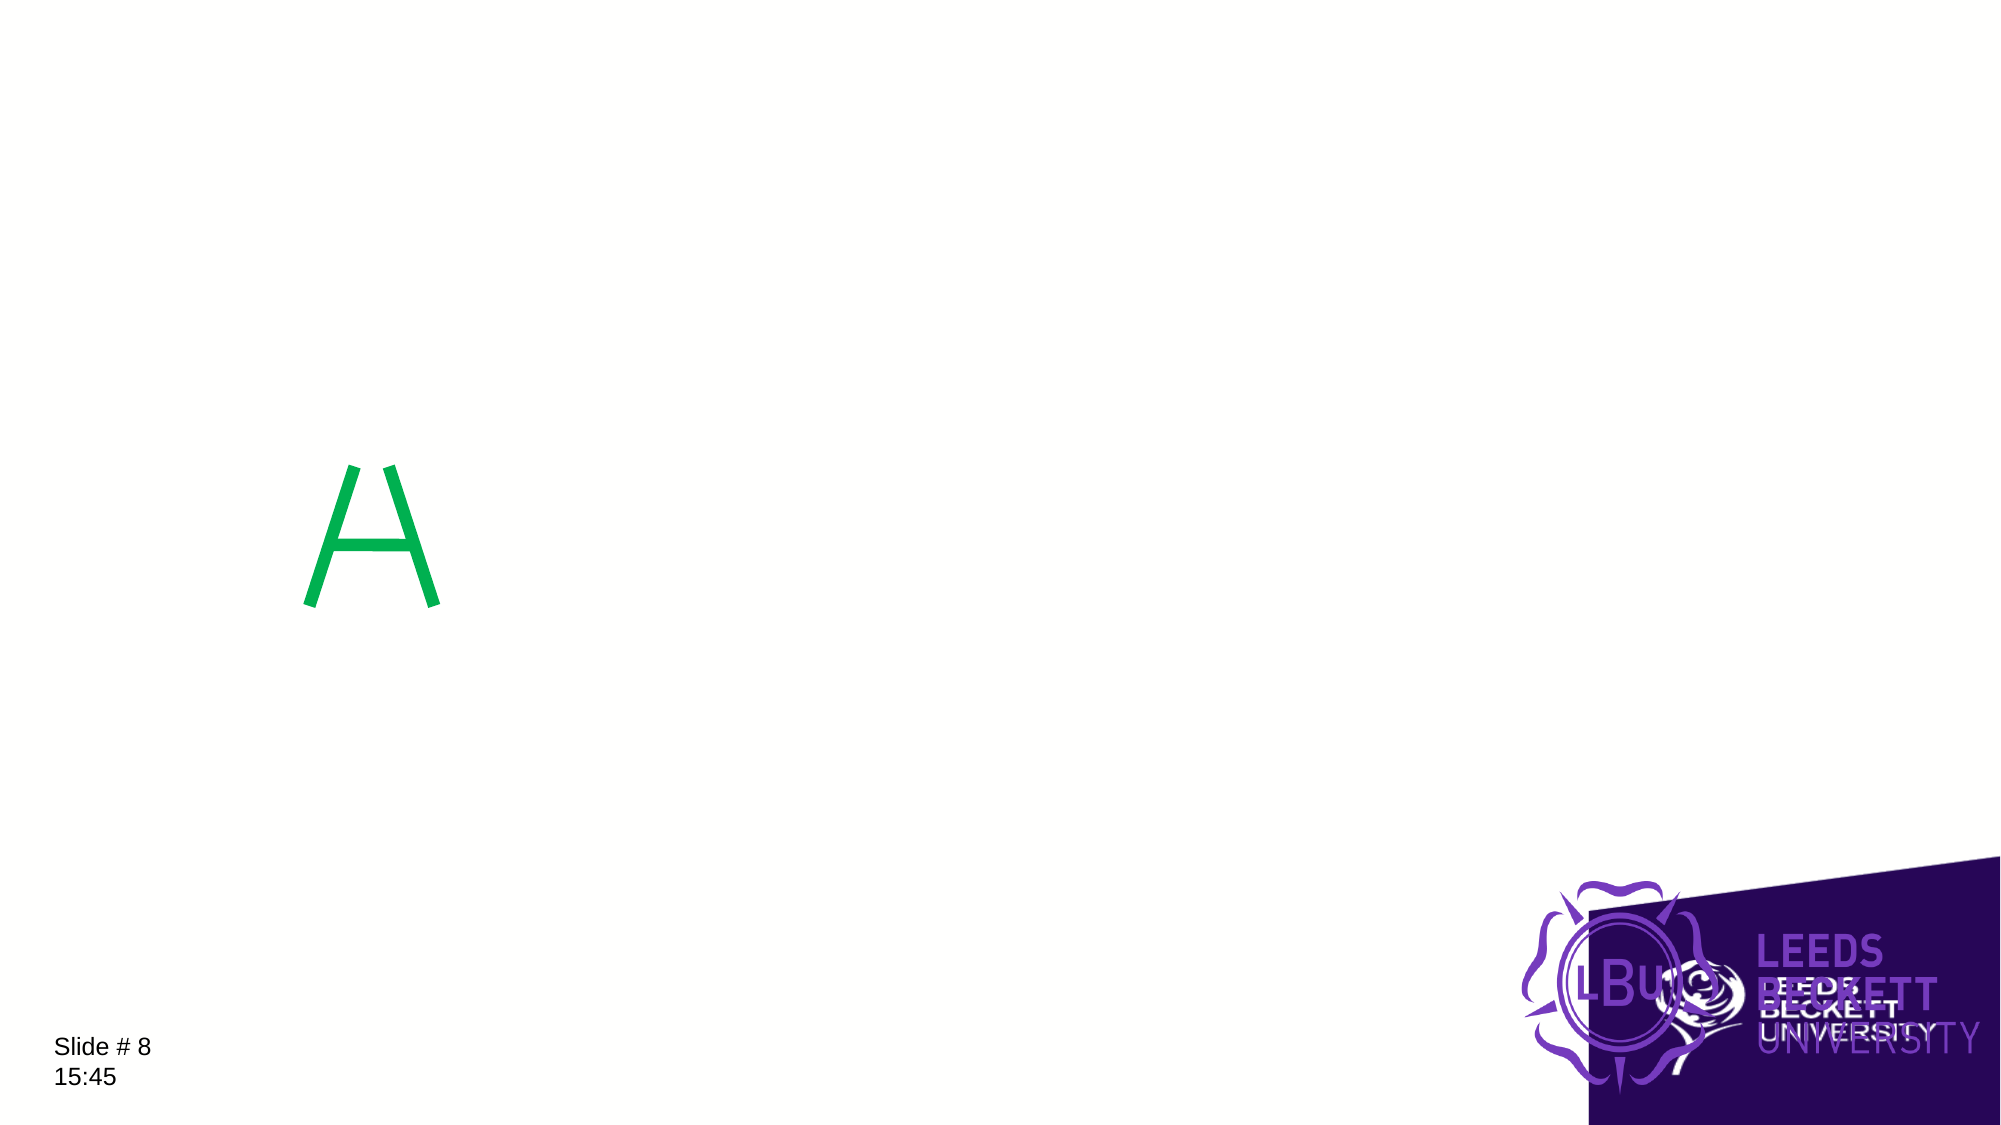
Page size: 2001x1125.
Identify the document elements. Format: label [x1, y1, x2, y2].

picture [0, 0, 2001, 1125]
text_box [308, 466, 435, 607]
